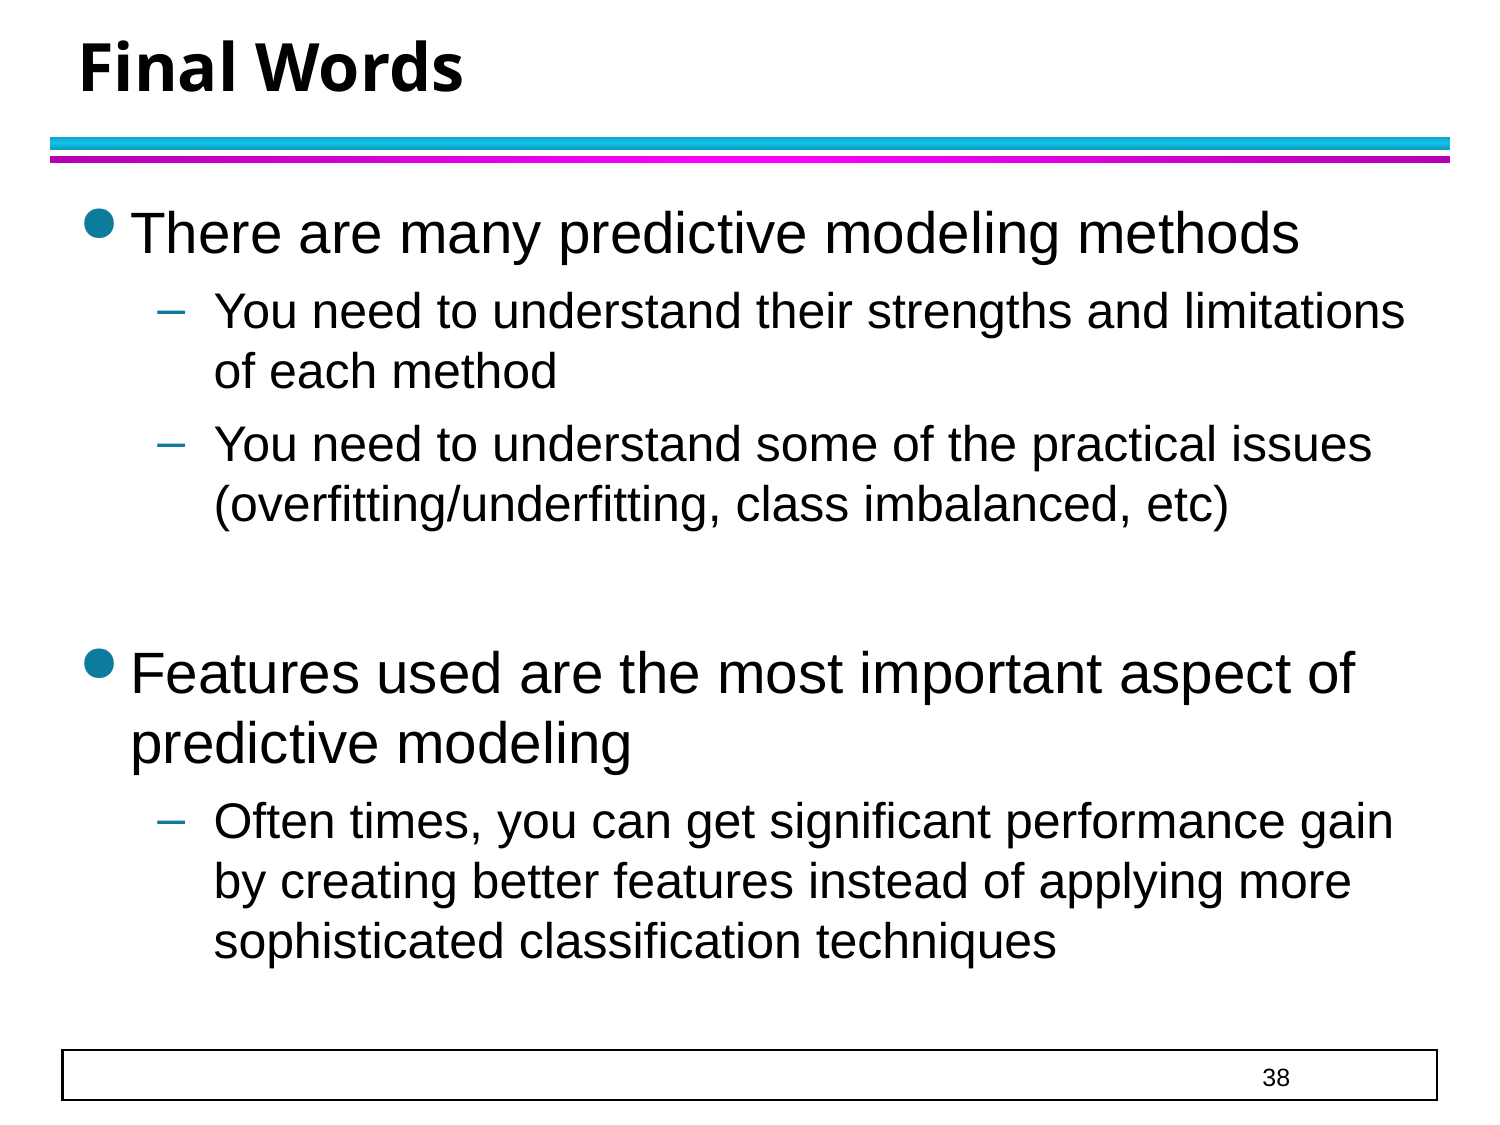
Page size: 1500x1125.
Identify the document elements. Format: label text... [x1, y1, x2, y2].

title Final Words [62, 24, 1421, 113]
list There are many predictive modeling methods You need to understand their strengths and limitations of each method You need to understand some of the practical issues (overfitting/underfitting, class imbalanced, etc) Features used are the most important aspect of predictive modeling Often times, you can get significant performance gain by creating better features instead of applying more sophisticated classification techniques [67, 187, 1432, 1038]
